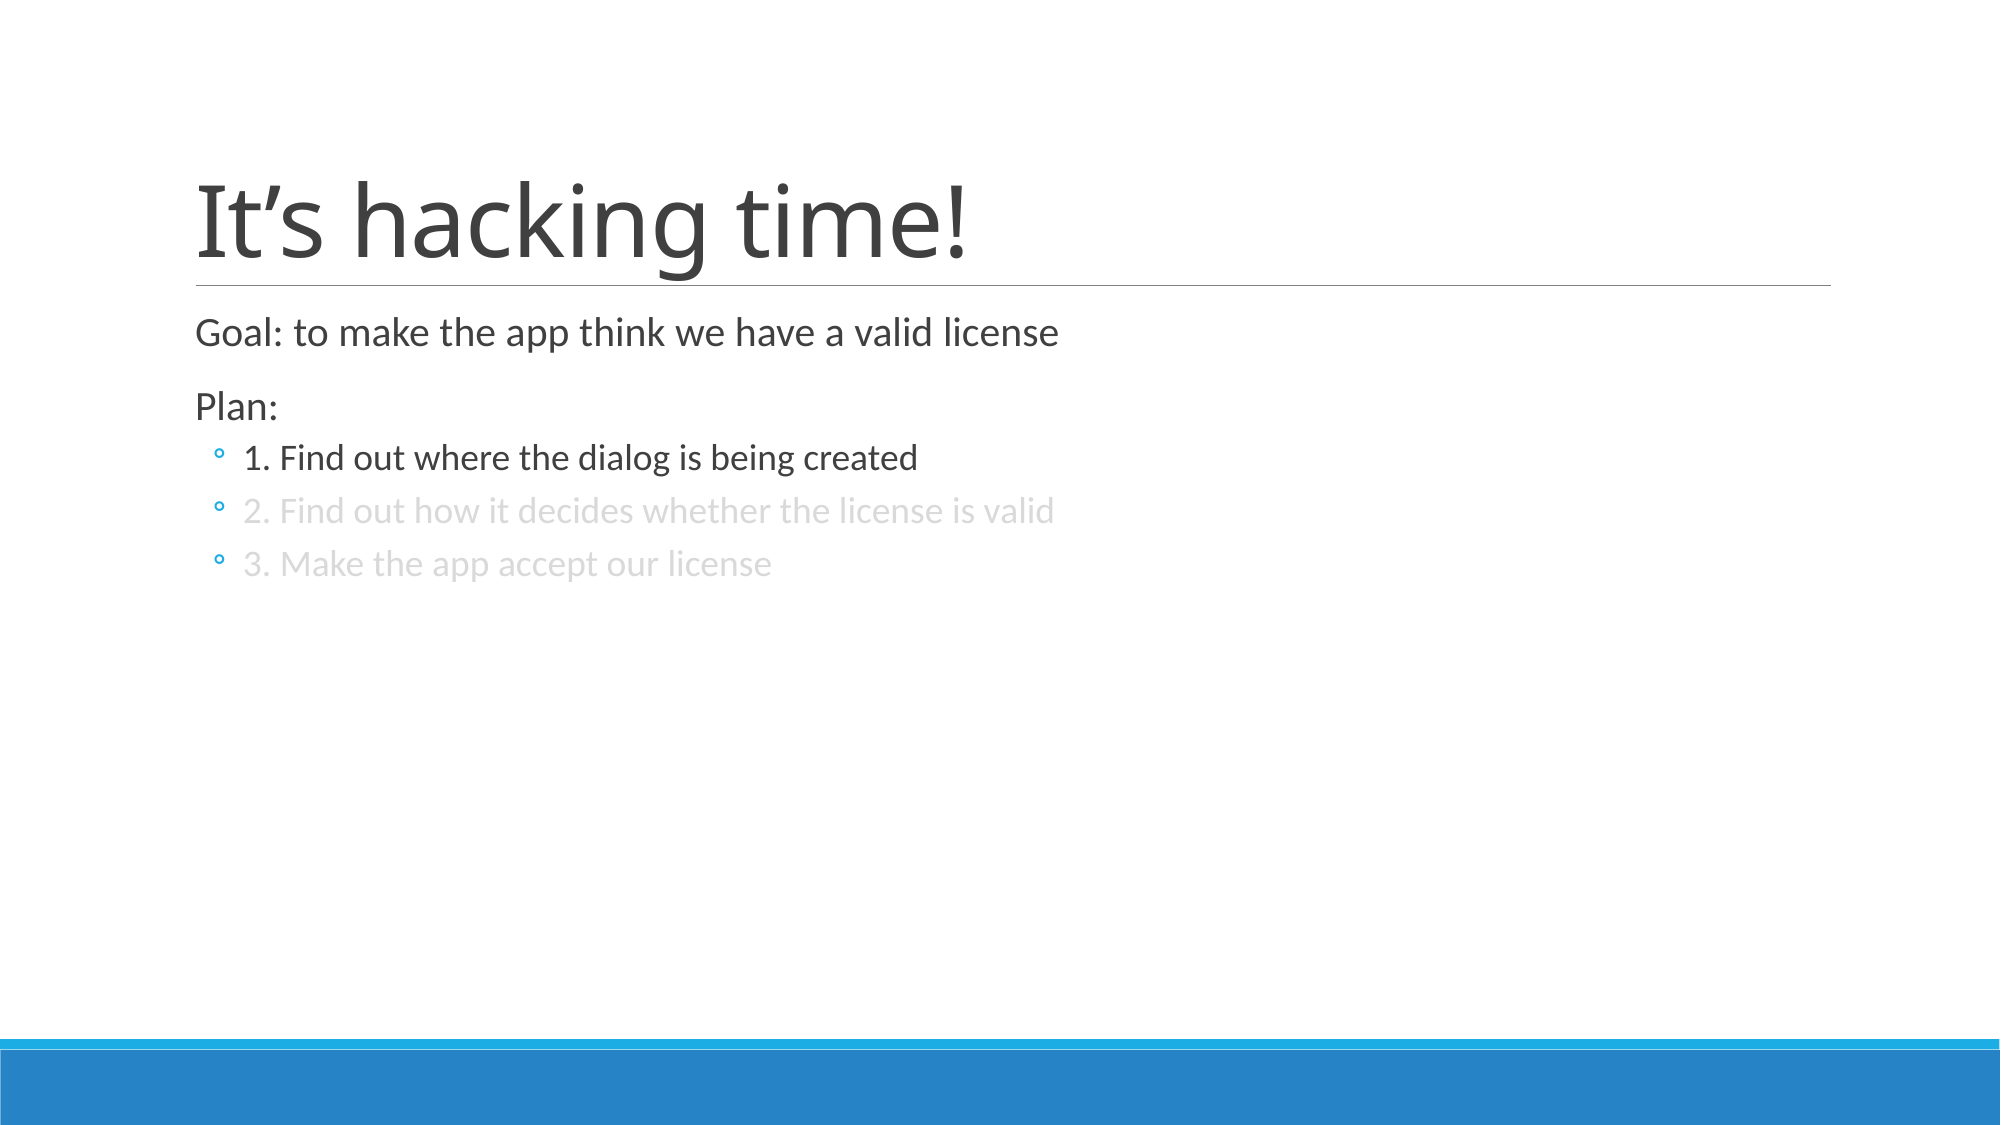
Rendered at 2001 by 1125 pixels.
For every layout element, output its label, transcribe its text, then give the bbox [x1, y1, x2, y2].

list Goal: to make the app think we have a valid license Plan: 1. Find out where the dialog is being created 2. Find out how it decides whether the license is valid 3. Make the app accept our license [180, 302, 1830, 963]
title It’s hacking time! [180, 47, 1830, 285]
